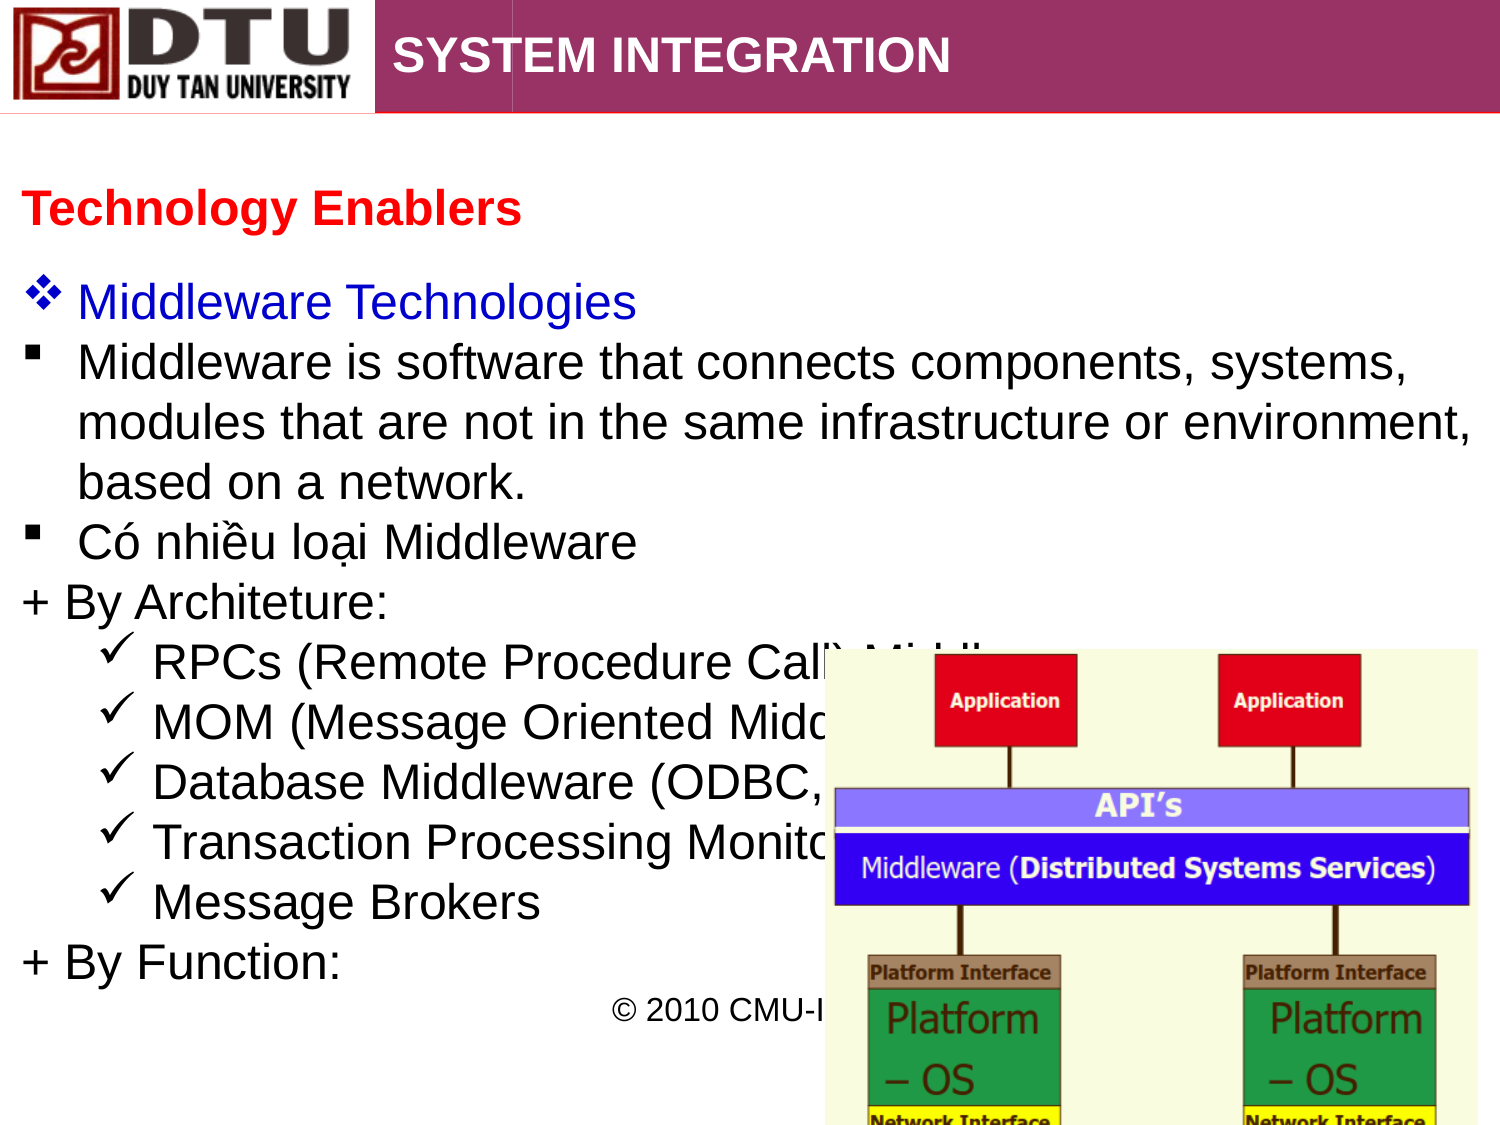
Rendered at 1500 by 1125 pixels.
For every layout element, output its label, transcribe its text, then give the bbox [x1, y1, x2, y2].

text_box Middleware Technologies Middleware is software that connects components, systems, modules that are not in the same infrastructure or environment, based on a network. Có nhiều loại Middleware + By Architeture: RPCs (Remote Procedure Call) Middleware MOM (Message Oriented Middleware) Database Middleware (ODBC, JDBC, v.v...) Transaction Processing Monitors Message Brokers + By Function: [6, 261, 1500, 1125]
picture [824, 649, 1478, 1125]
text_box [376, 0, 1500, 113]
text_box Technology Enablers [6, 167, 1496, 243]
picture [0, 0, 376, 113]
